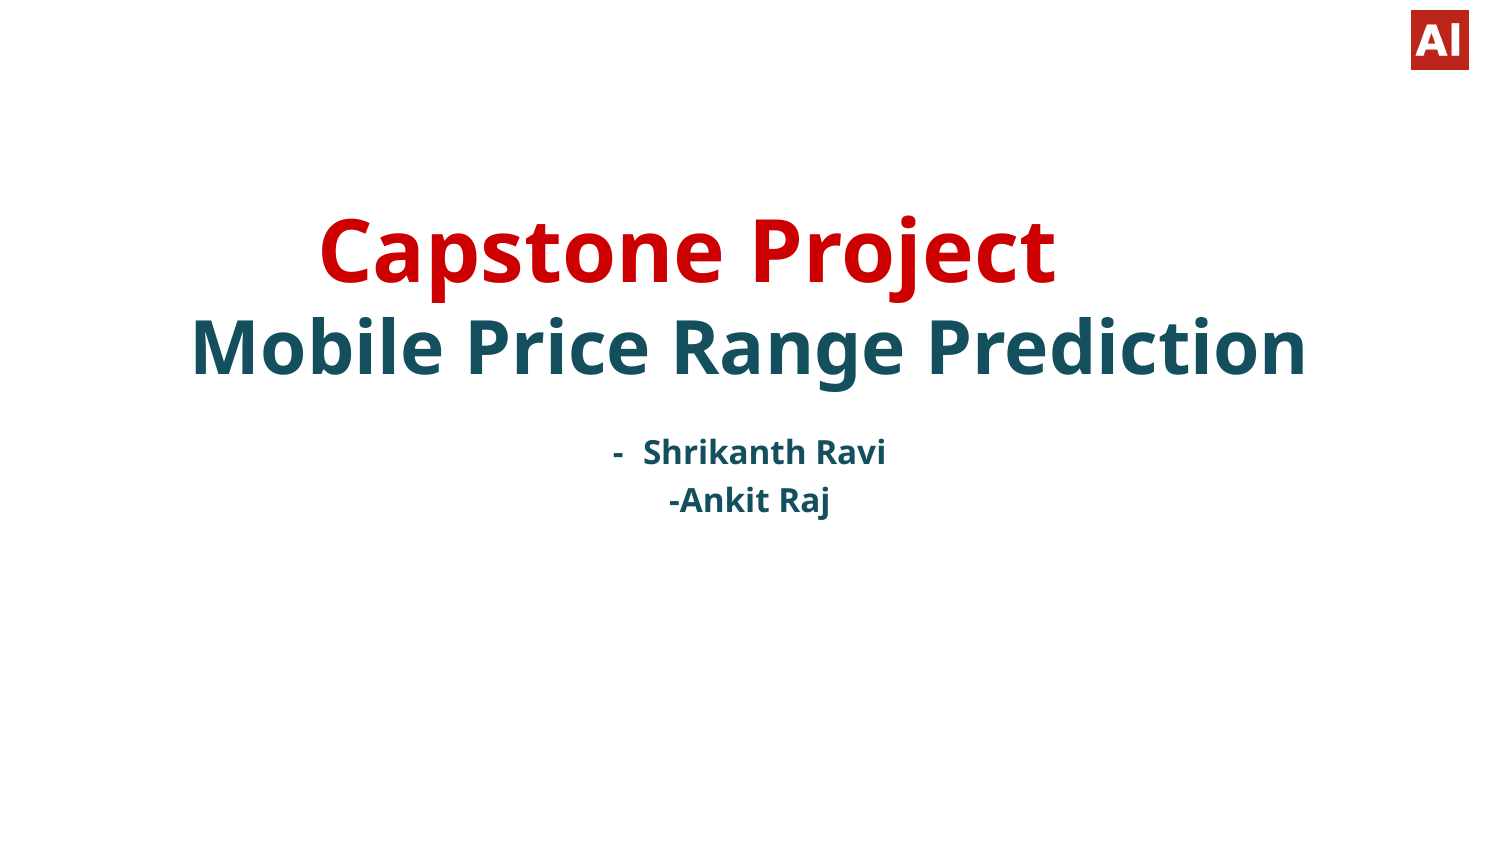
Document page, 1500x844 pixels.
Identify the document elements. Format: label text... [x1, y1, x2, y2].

picture [1411, 10, 1469, 70]
title Capstone Project Mobile Price Range Prediction - Shrikanth Ravi -Ankit Raj [51, 83, 1449, 705]
